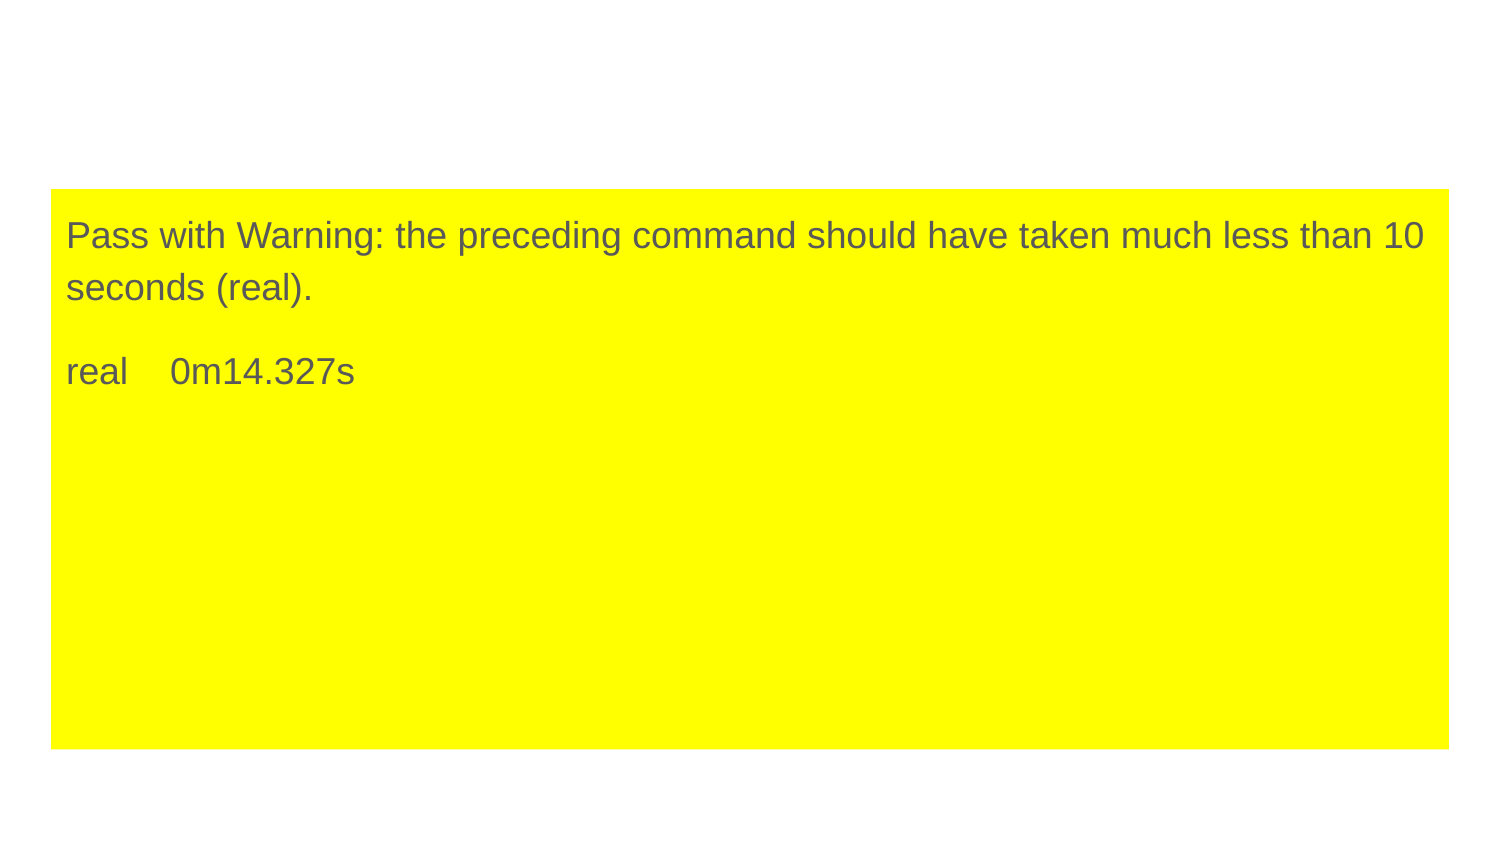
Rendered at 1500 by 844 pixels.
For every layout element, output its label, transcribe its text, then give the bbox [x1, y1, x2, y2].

list Pass with Warning: the preceding command should have taken much less than 10 seconds (real). real 0m14.327s [51, 189, 1449, 750]
